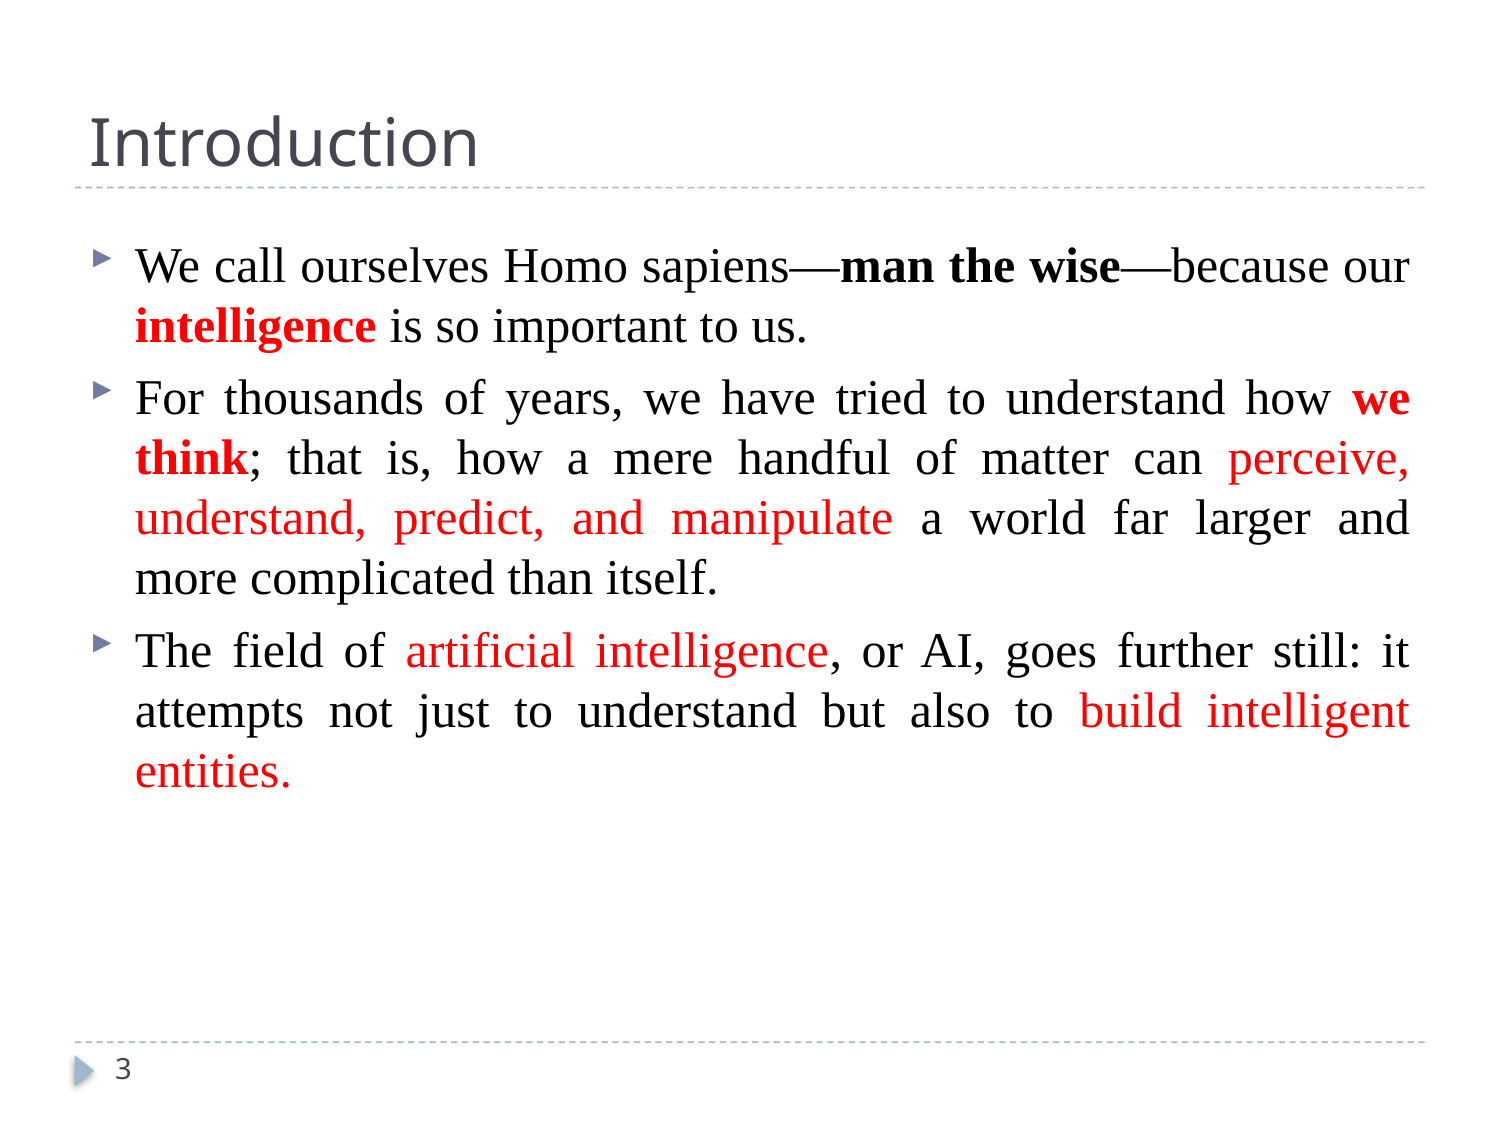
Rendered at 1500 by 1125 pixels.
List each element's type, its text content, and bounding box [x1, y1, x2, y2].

title Introduction [75, 24, 1425, 188]
slide_number 3 [100, 1043, 426, 1103]
list We call ourselves Homo sapiens—man the wise—because our intelligence is so important to us. For thousands of years, we have tried to understand how we think; that is, how a mere handful of matter can perceive, understand, predict, and manipulate a world far larger and more complicated than itself. The field of artificial intelligence, or AI, goes further still: it attempts not just to understand but also to build intelligent entities. [75, 224, 1425, 1043]
